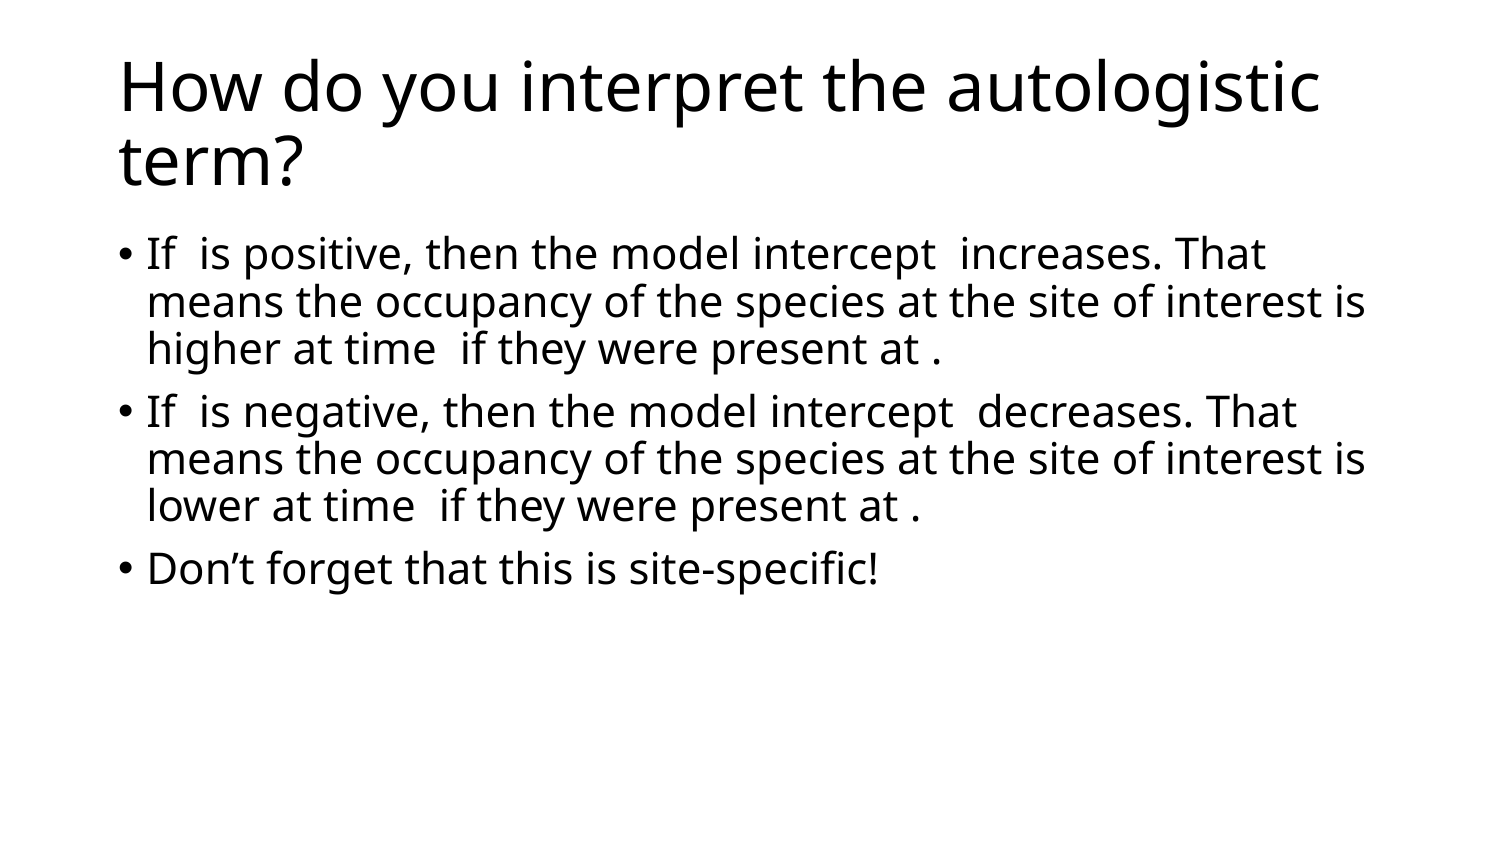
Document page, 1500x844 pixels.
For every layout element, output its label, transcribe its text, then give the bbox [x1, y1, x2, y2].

title How do you interpret the autologistic term? [103, 44, 1397, 208]
